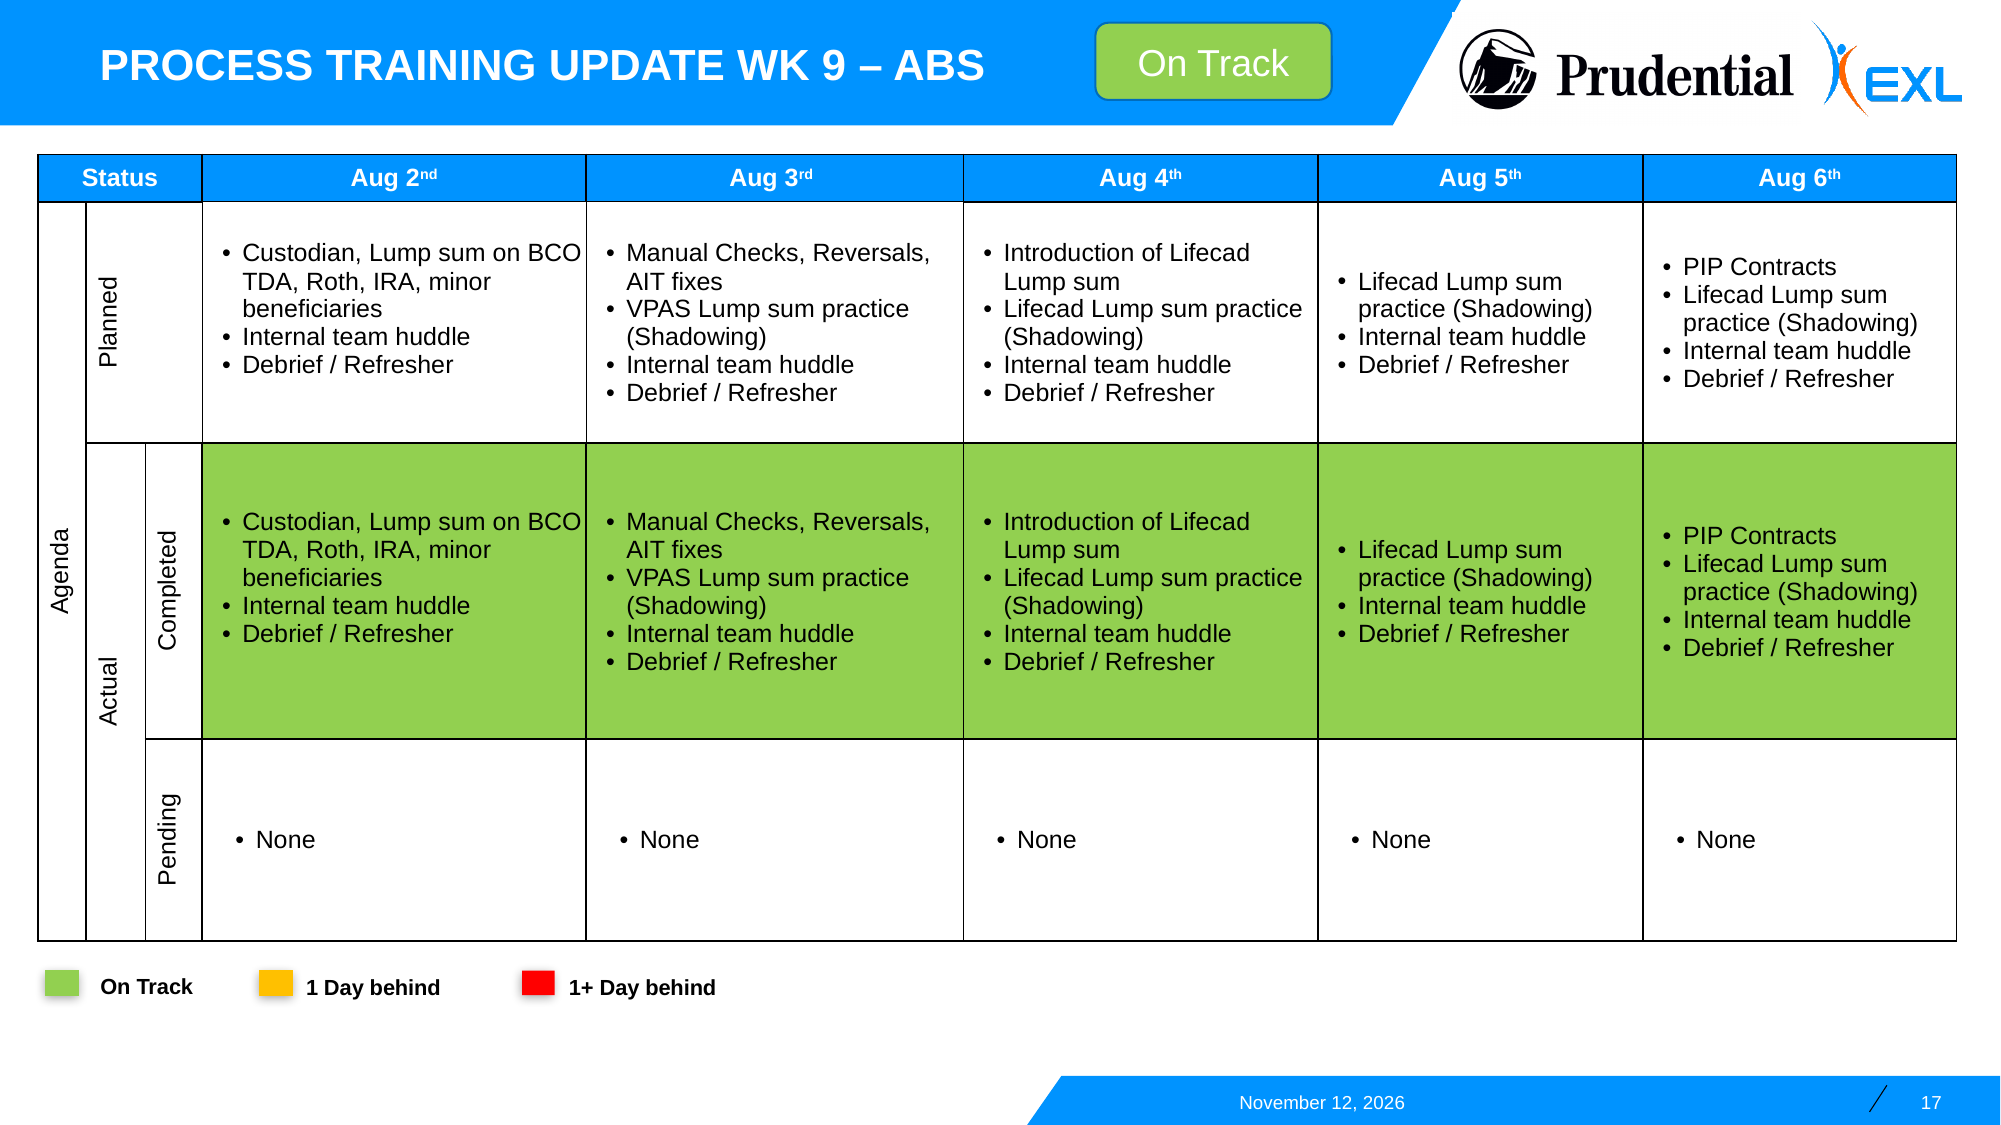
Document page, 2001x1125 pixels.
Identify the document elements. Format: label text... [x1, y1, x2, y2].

table_cell Pending [146, 740, 201, 940]
table_cell Manual Checks, Reversals, AIT fixes VPAS Lump sum practice (Shadowing) Internal team huddle Debrief / Refresher [587, 444, 963, 738]
table_cell Completed [146, 444, 201, 738]
text_box [522, 970, 554, 996]
table_header Aug 2nd [203, 155, 585, 201]
table_cell PIP Contracts Lifecad Lump sum practice (Shadowing) Internal team huddle Debrief / Refresher [1644, 444, 1956, 738]
table_cell None [964, 740, 1317, 940]
text_box 1 Day behind [291, 965, 456, 1007]
table_cell None [1319, 740, 1642, 940]
text_box On Track [1094, 21, 1333, 101]
table_cell Planned [87, 203, 202, 442]
table_header Aug 3rd [587, 155, 963, 201]
text_box [45, 970, 79, 996]
table_header Aug 6th [1644, 155, 1956, 201]
table_cell Introduction of Lifecad Lump sum Lifecad Lump sum practice (Shadowing) Internal team huddle Debrief / Refresher [964, 203, 1317, 442]
table_cell Manual Checks, Reversals, AIT fixes VPAS Lump sum practice (Shadowing) Internal team huddle Debrief / Refresher [587, 202, 963, 442]
text_box 1+ Day behind [554, 965, 732, 1007]
table_cell Actual [87, 444, 145, 940]
table_cell Agenda [39, 203, 85, 940]
picture [1452, 12, 1801, 126]
text_box [259, 970, 292, 996]
picture [1811, 20, 1962, 117]
table_cell Custodian, Lump sum on BCO TDA, Roth, IRA, minor beneficiaries Internal team huddle Debrief / Refresher [203, 202, 586, 442]
table_cell Custodian, Lump sum on BCO TDA, Roth, IRA, minor beneficiaries Internal team huddle Debrief / Refresher [203, 444, 585, 738]
table_header Aug 4th [964, 155, 1317, 201]
table_cell Lifecad Lump sum practice (Shadowing) Internal team huddle Debrief / Refresher [1319, 444, 1642, 738]
table_header Status [39, 155, 201, 201]
text_box On Track [85, 965, 209, 1007]
table_cell PIP Contracts Lifecad Lump sum practice (Shadowing) Internal team huddle Debrief / Refresher [1644, 203, 1956, 442]
table_cell Introduction of Lifecad Lump sum Lifecad Lump sum practice (Shadowing) Internal team huddle Debrief / Refresher [964, 444, 1317, 738]
list Process training update WK 9 – ABS [99, 14, 1071, 111]
table_cell None [1644, 740, 1956, 940]
table_cell None [587, 740, 963, 940]
table_cell None [203, 740, 585, 940]
table_cell Lifecad Lump sum practice (Shadowing) Internal team huddle Debrief / Refresher [1319, 203, 1642, 442]
table_header Aug 5th [1319, 155, 1642, 201]
